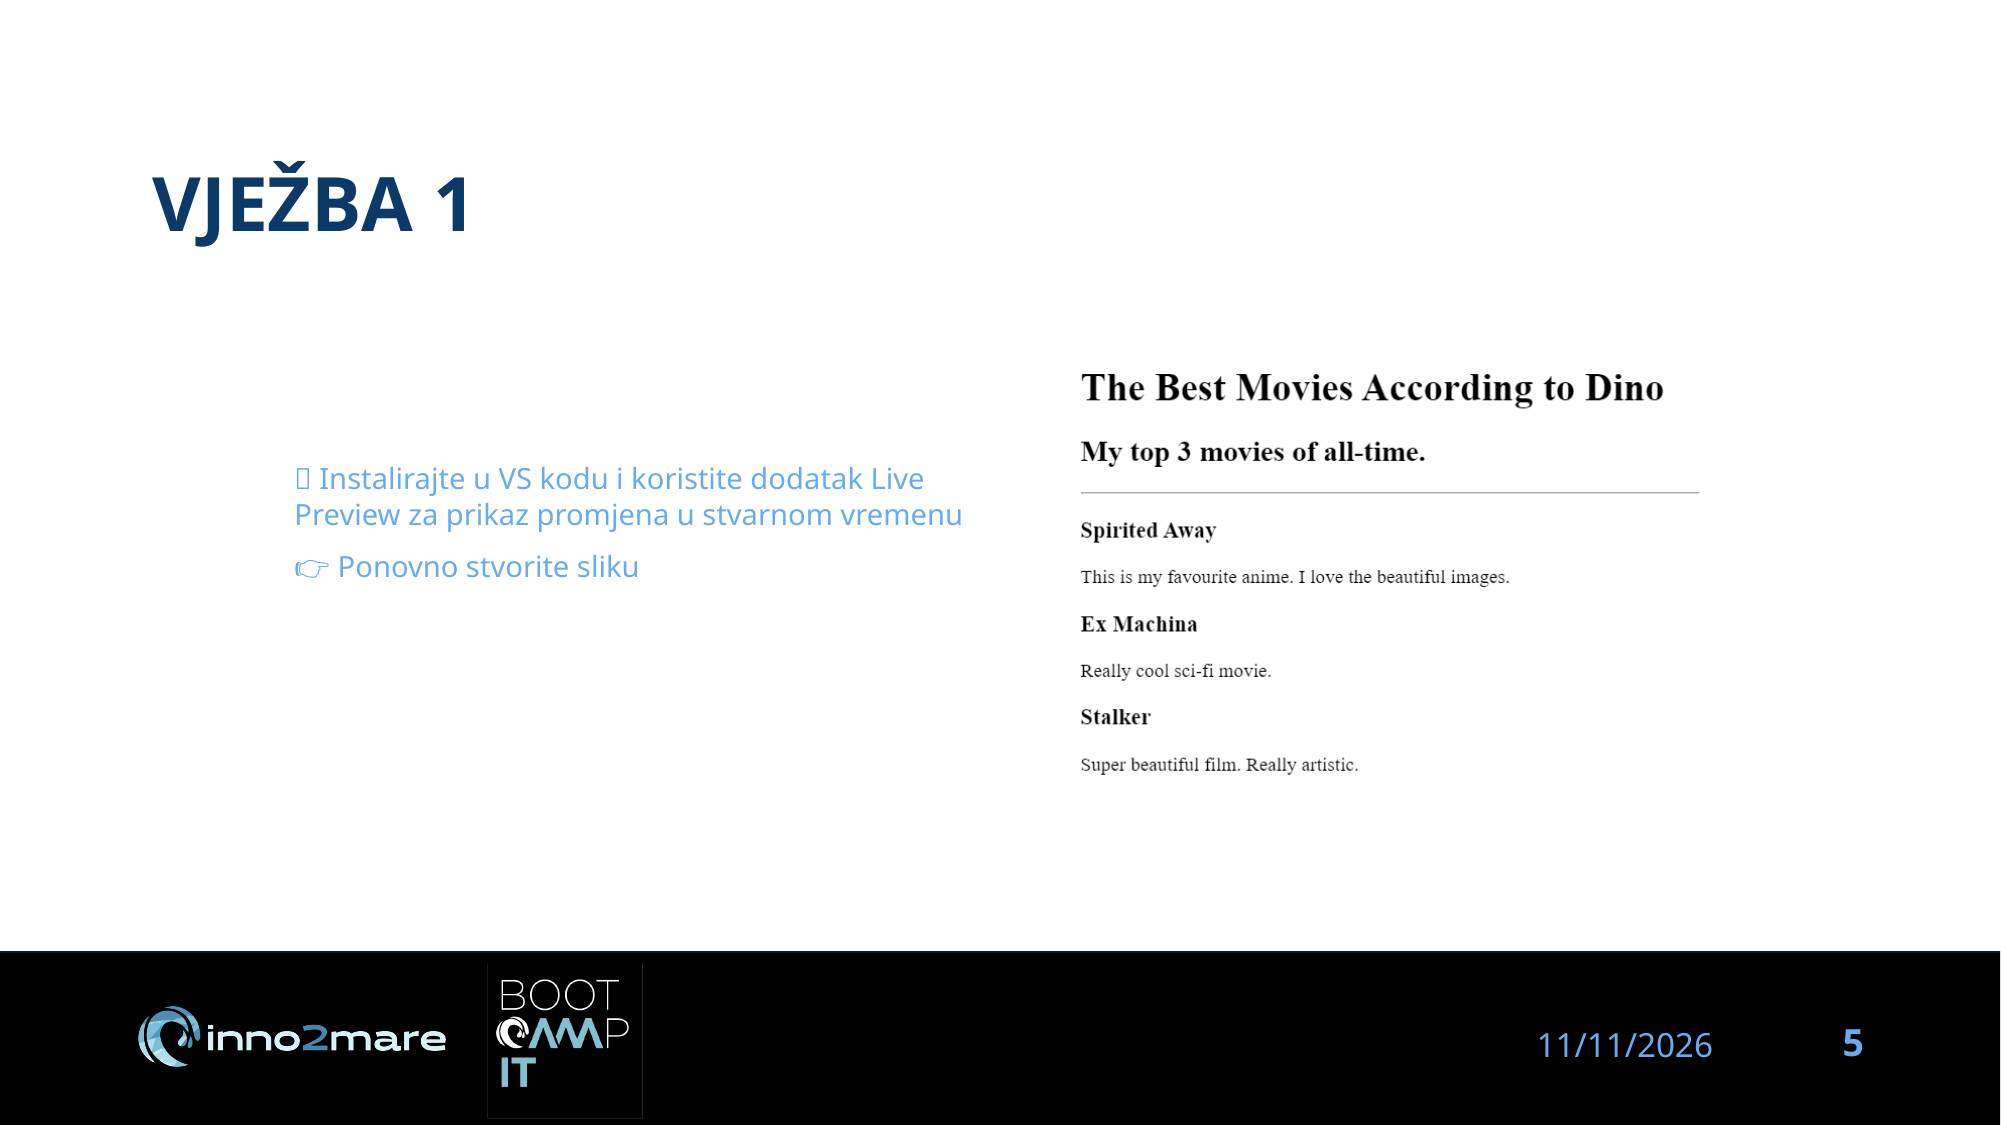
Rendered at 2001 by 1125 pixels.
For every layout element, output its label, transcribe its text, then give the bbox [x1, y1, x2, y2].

title VJEžBA 1 [137, 137, 1863, 278]
picture [1079, 366, 1699, 795]
text_box 💡 Instalirajte u VS kodu i koristite dodatak Live Preview za prikaz promjena u stvarnom vremenu 👉 Ponovno stvorite sliku [279, 453, 1046, 599]
picture [138, 957, 690, 1124]
